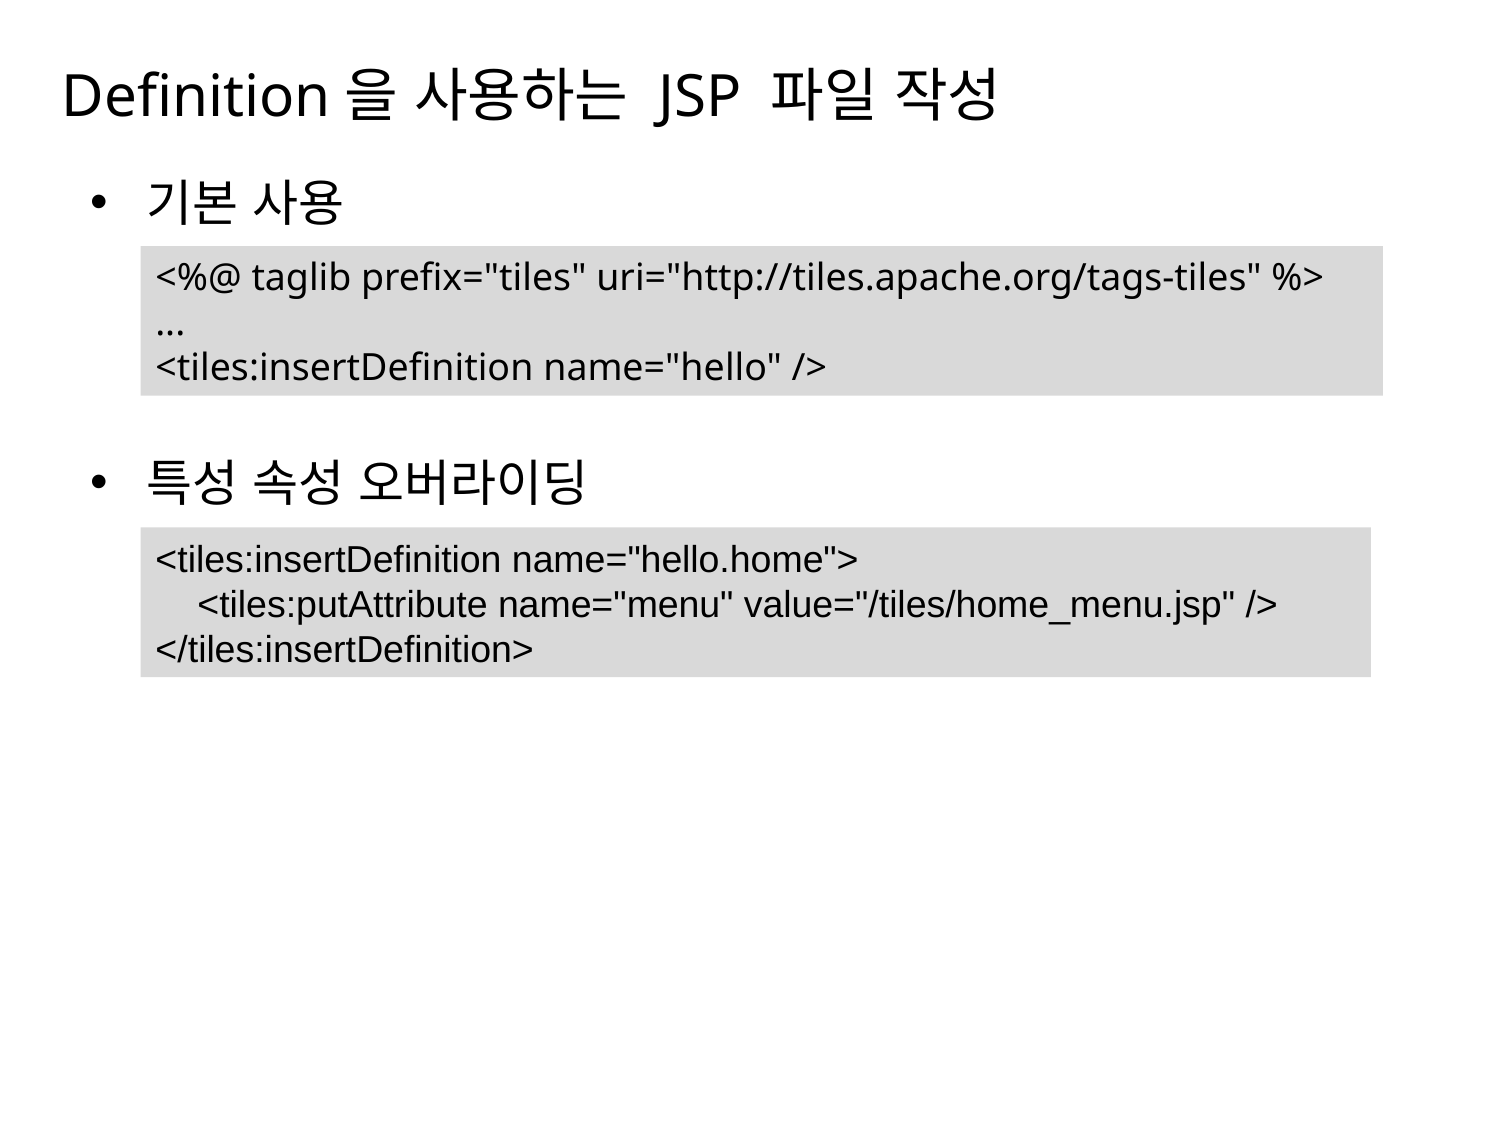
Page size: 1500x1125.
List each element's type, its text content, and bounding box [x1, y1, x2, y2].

text_box <%@ taglib prefix="tiles" uri="http://tiles.apache.org/tags-tiles" %> ... <tiles:insertDefinition name="hello" /> [140, 246, 1383, 396]
text_box <tiles:insertDefinition name="hello.home"> <tiles:putAttribute name="menu" value="/tiles/home_menu.jsp" /> </tiles:insertDefinition> [140, 527, 1371, 678]
list 기본 사용 특성 속성 오버라이딩 [75, 164, 1425, 1005]
title Definition을 사용하는 JSP 파일 작성 [46, 45, 1465, 141]
